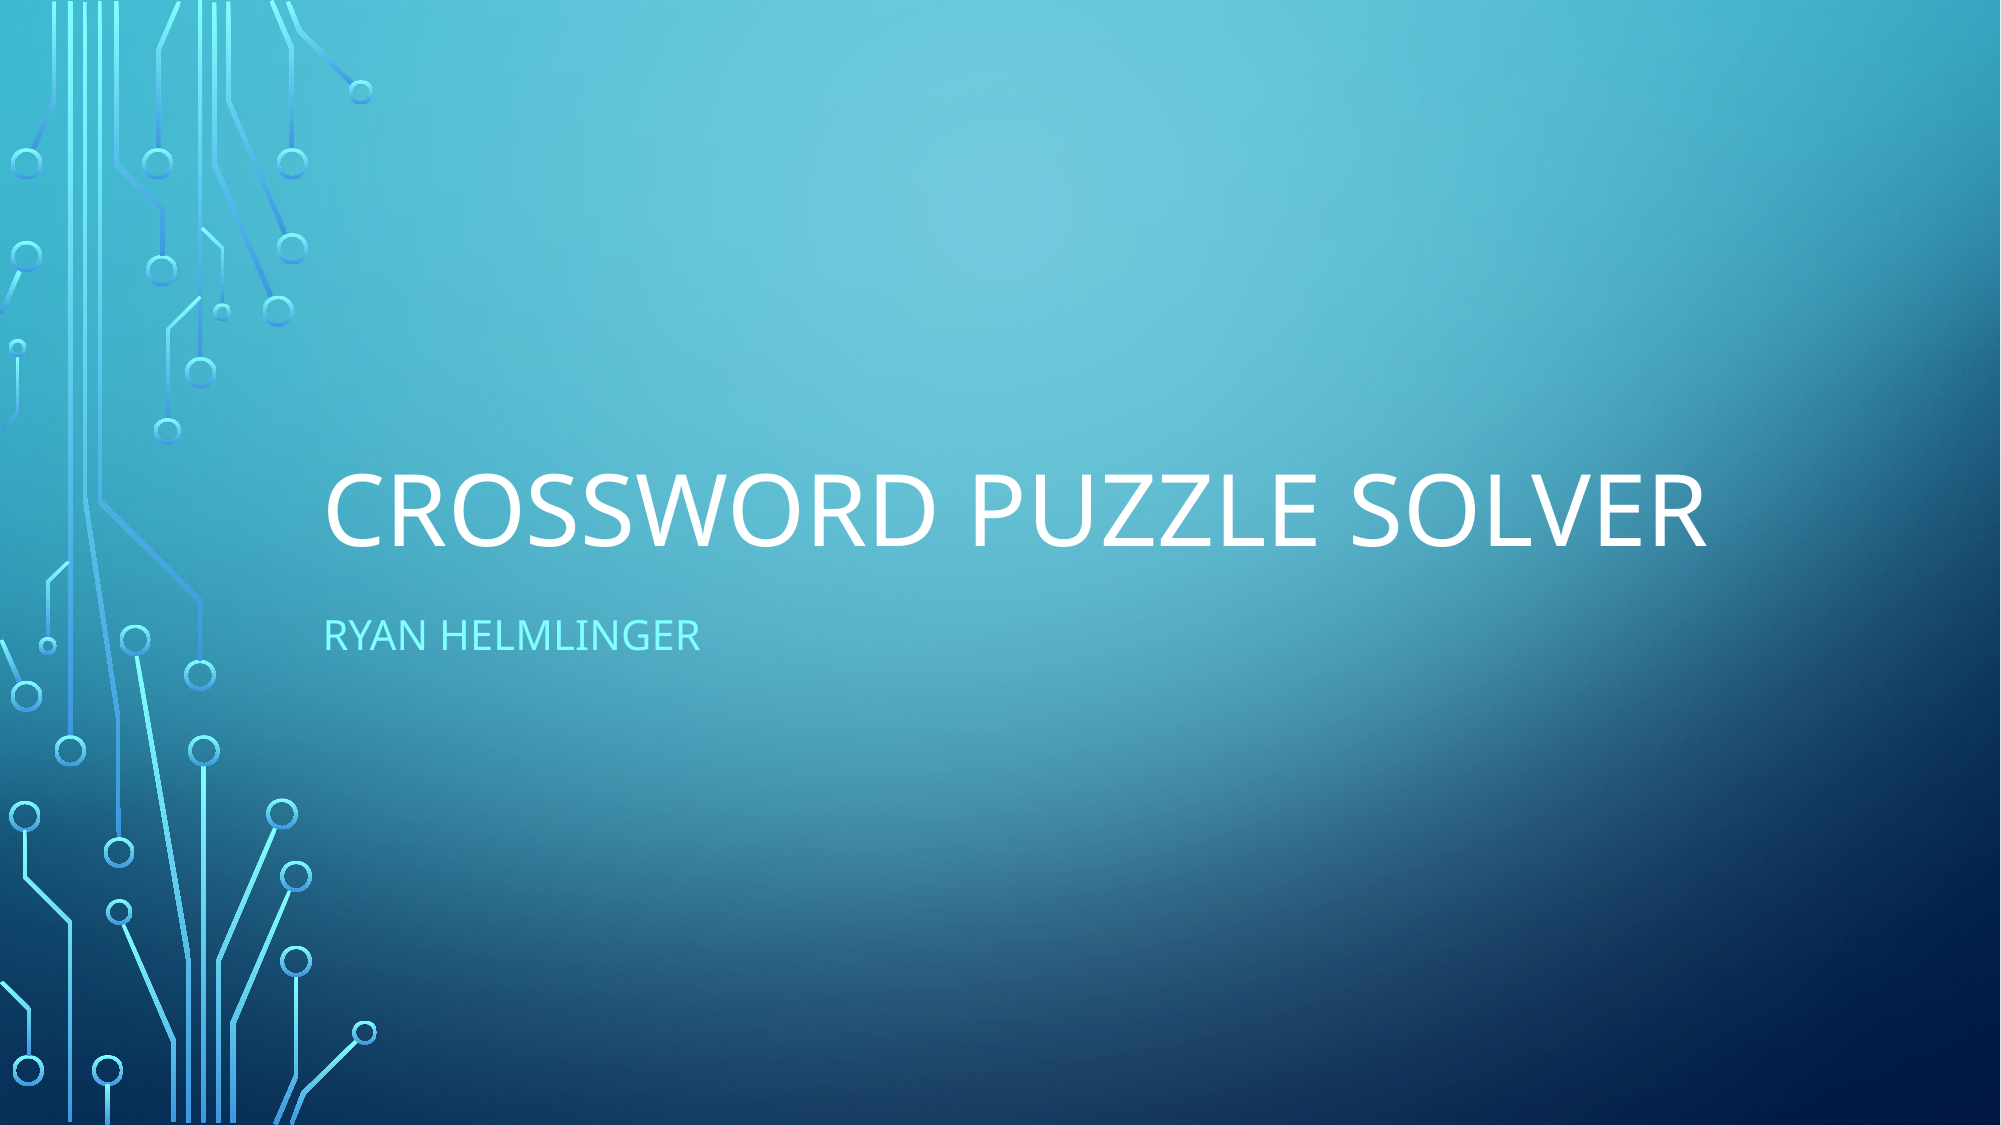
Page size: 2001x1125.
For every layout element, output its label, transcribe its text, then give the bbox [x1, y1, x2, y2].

subtitle Ryan helmlinger [307, 590, 1750, 863]
title Crossword puzzle solver [307, 184, 1750, 576]
